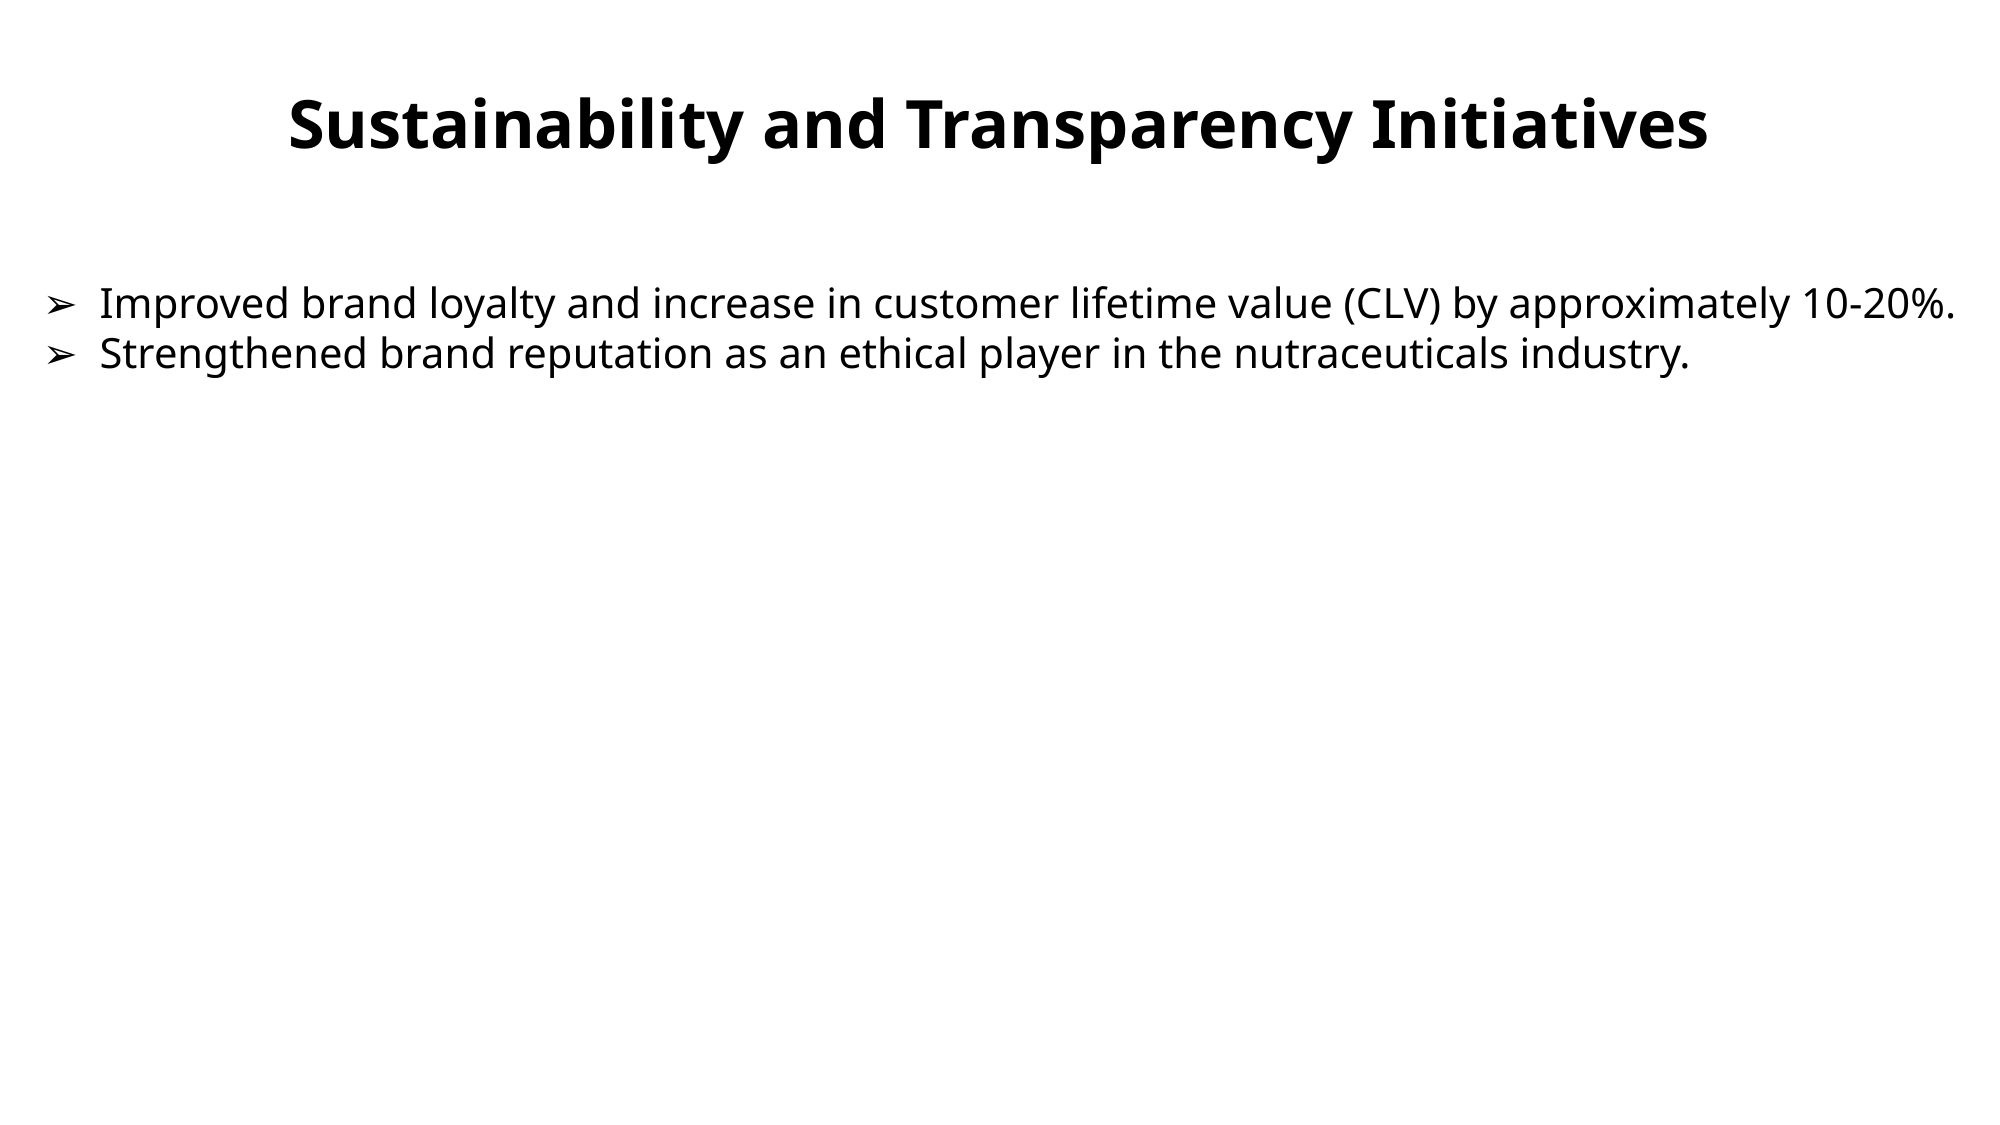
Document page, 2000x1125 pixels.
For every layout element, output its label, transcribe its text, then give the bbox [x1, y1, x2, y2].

text_box Sustainability and Transparency Initiatives [273, 74, 1727, 170]
text_box ➢ Improved brand loyalty and increase in customer lifetime value (CLV) by approximately 10-20%. ➢ Strengthened brand reputation as an ethical player in the nutraceuticals industry. [28, 224, 1972, 385]
